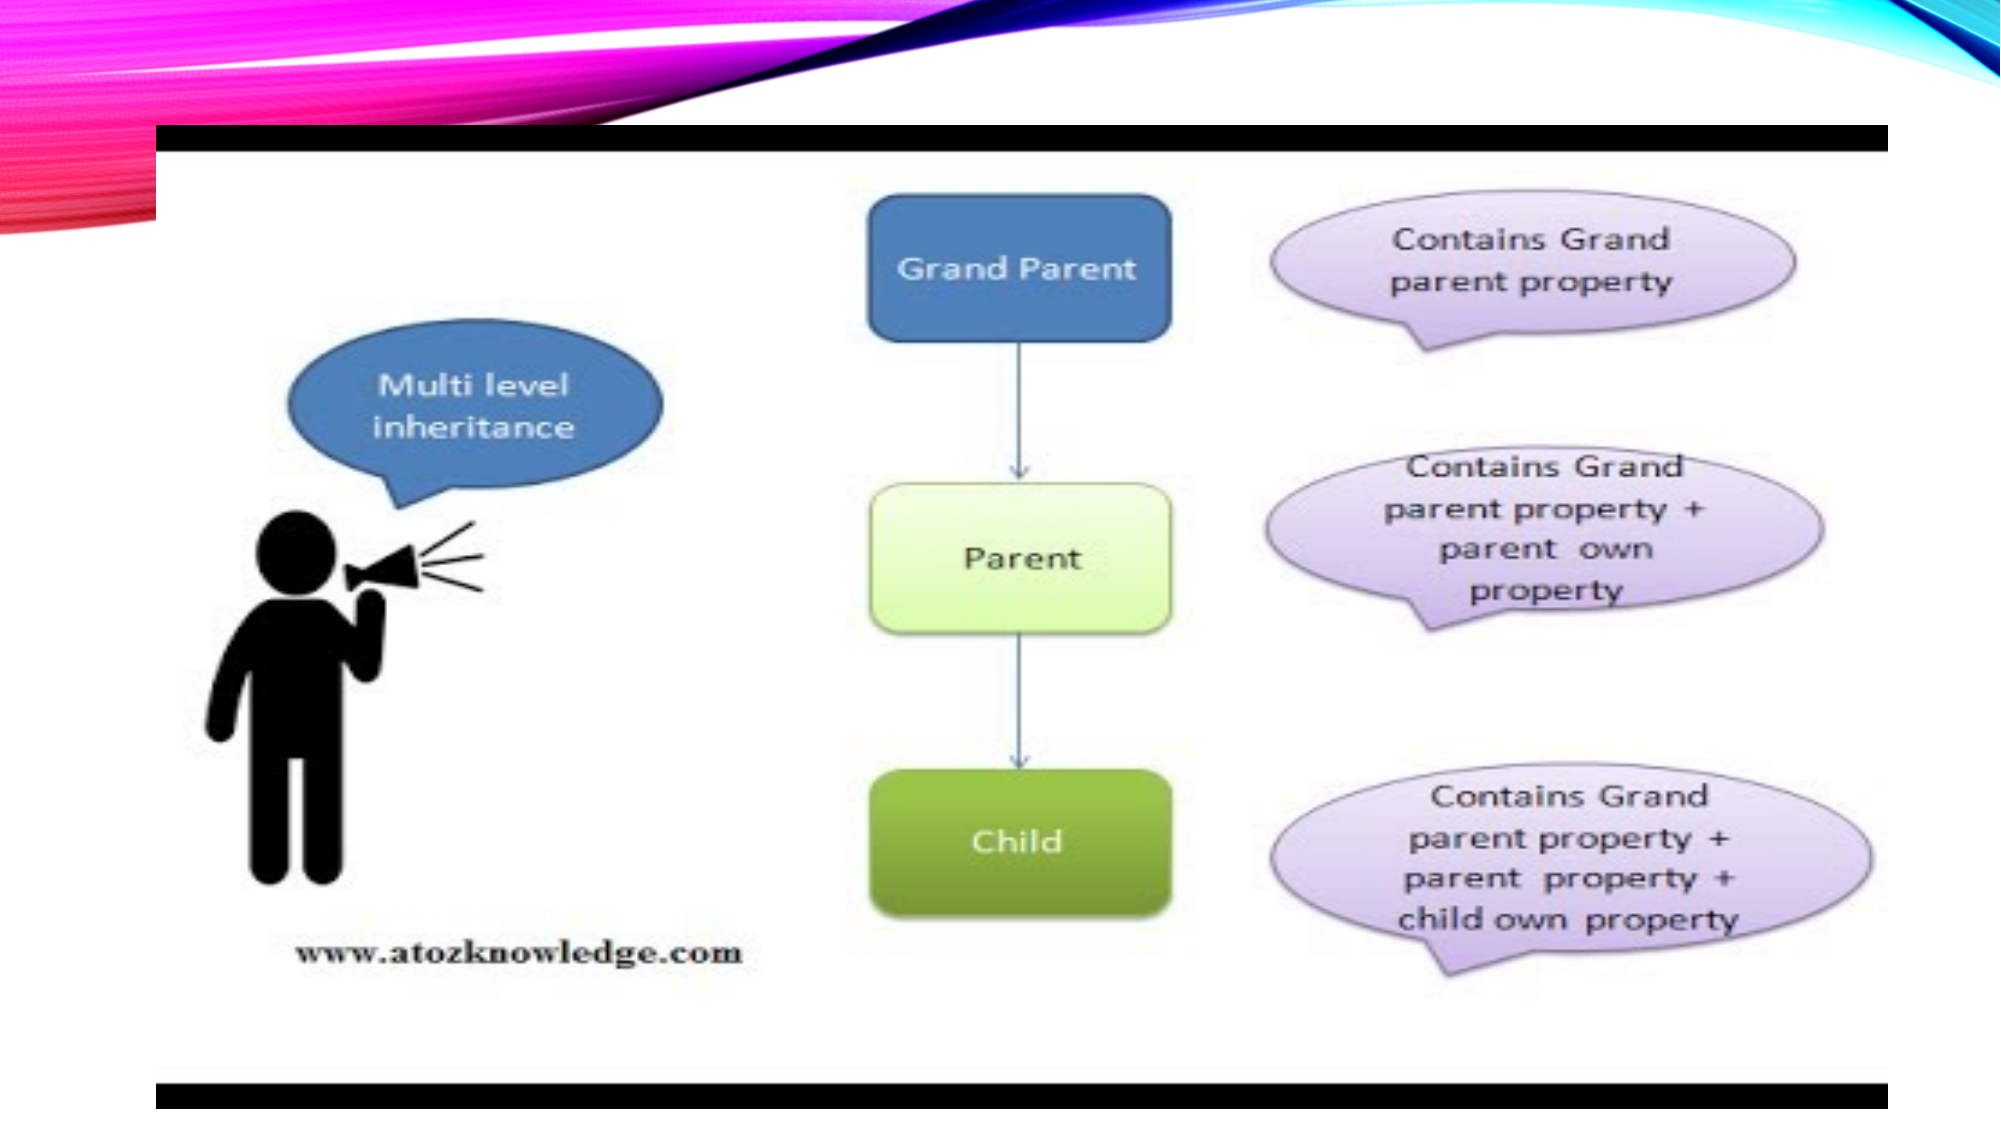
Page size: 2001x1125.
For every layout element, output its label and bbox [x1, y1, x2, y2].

list [155, 125, 1888, 1110]
picture [0, 0, 2000, 237]
picture [1910, 0, 2000, 45]
picture [1890, 0, 2000, 75]
